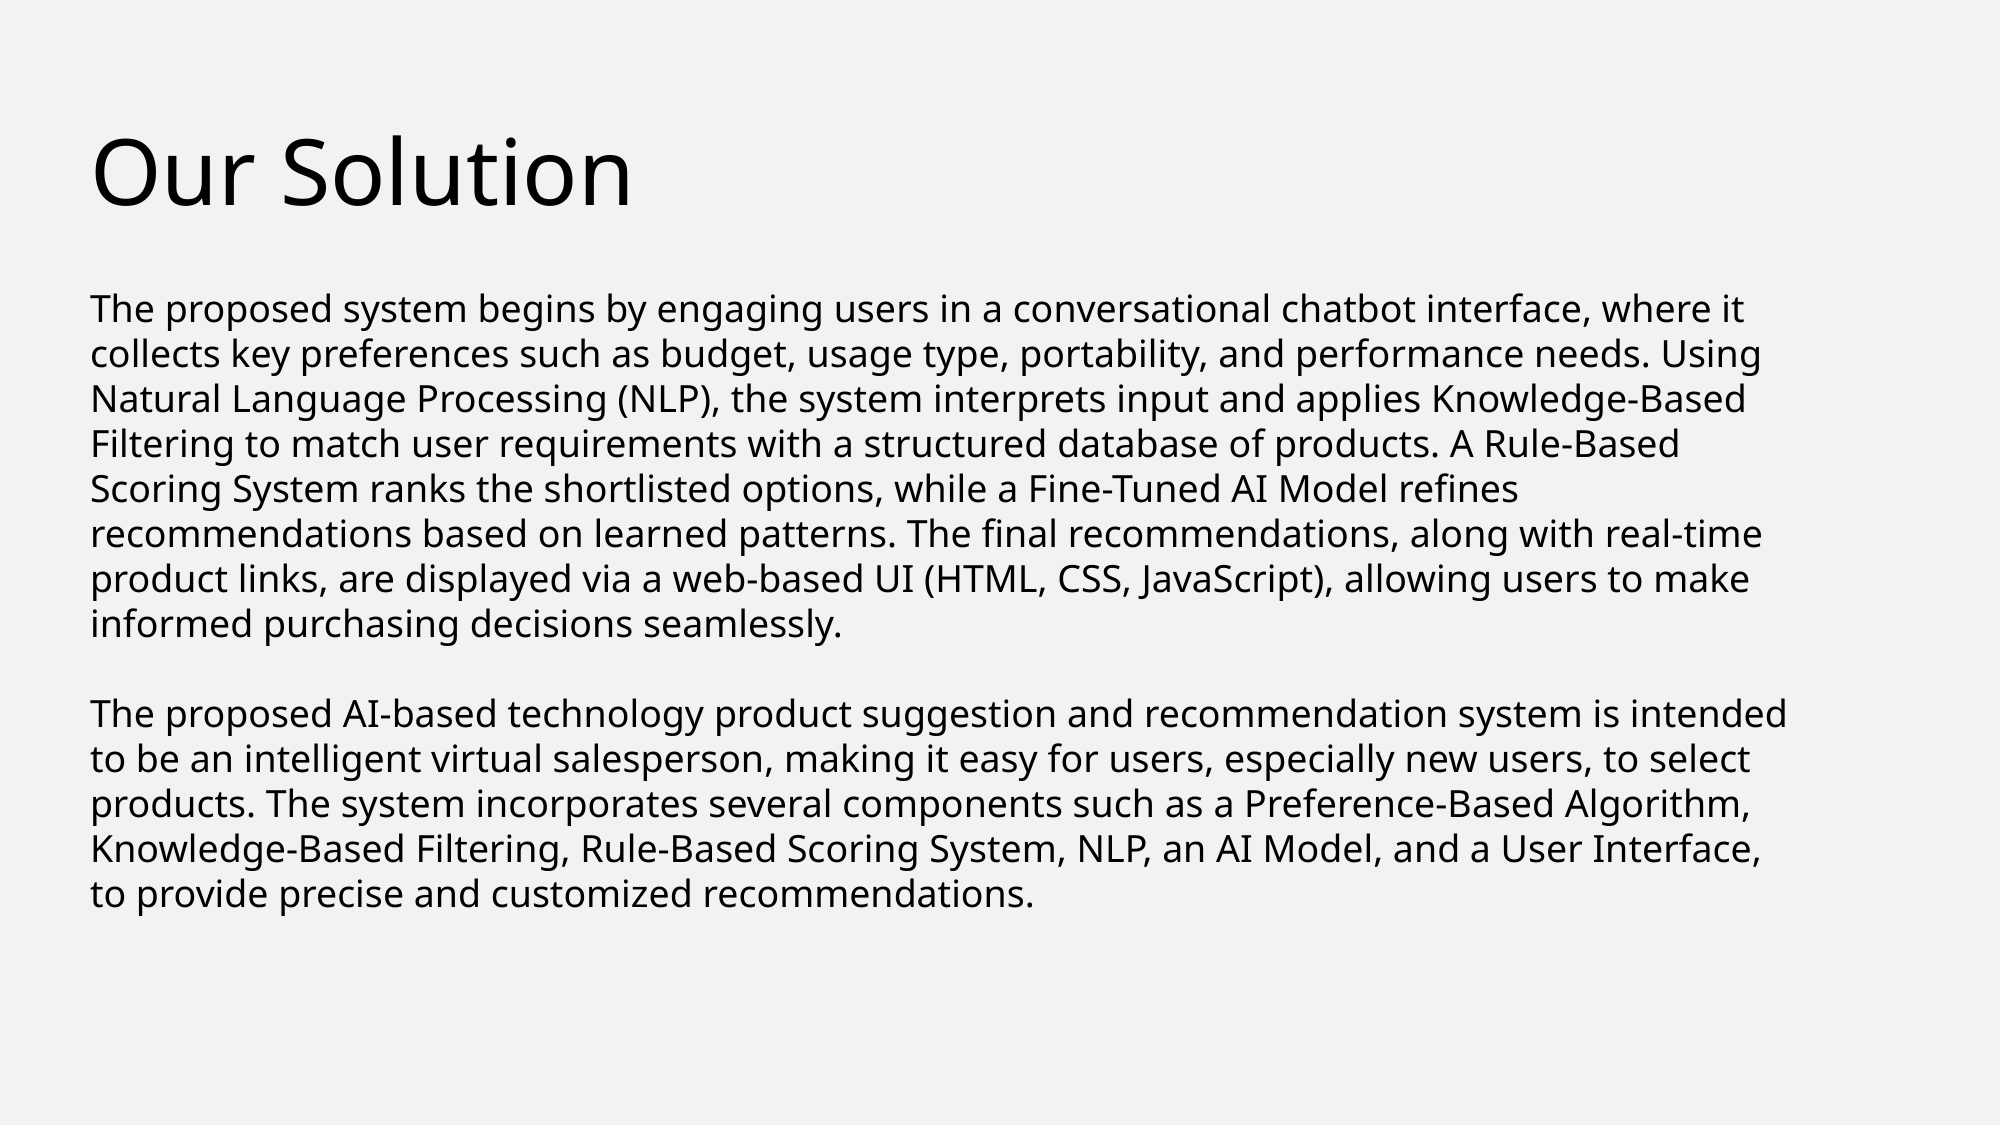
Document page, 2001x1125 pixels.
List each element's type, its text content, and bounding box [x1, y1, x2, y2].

text_box The proposed system begins by engaging users in a conversational chatbot interface, where it collects key preferences such as budget, usage type, portability, and performance needs. Using Natural Language Processing (NLP), the system interprets input and applies Knowledge-Based Filtering to match user requirements with a structured database of products. A Rule-Based Scoring System ranks the shortlisted options, while a Fine-Tuned AI Model refines recommendations based on learned patterns. The final recommendations, along with real-time product links, are displayed via a web-based UI (HTML, CSS, JavaScript), allowing users to make informed purchasing decisions seamlessly. The proposed AI-based technology product suggestion and recommendation system is intended to be an intelligent virtual salesperson, making it easy for users, especially new users, to select products. The system incorporates several components such as a Preference-Based Algorithm, Knowledge-Based Filtering, Rule-Based Scoring System, NLP, an AI Model, and a User Interface, to provide precise and customized recommendations. [75, 277, 1815, 923]
title Our Solution [75, 60, 1925, 278]
